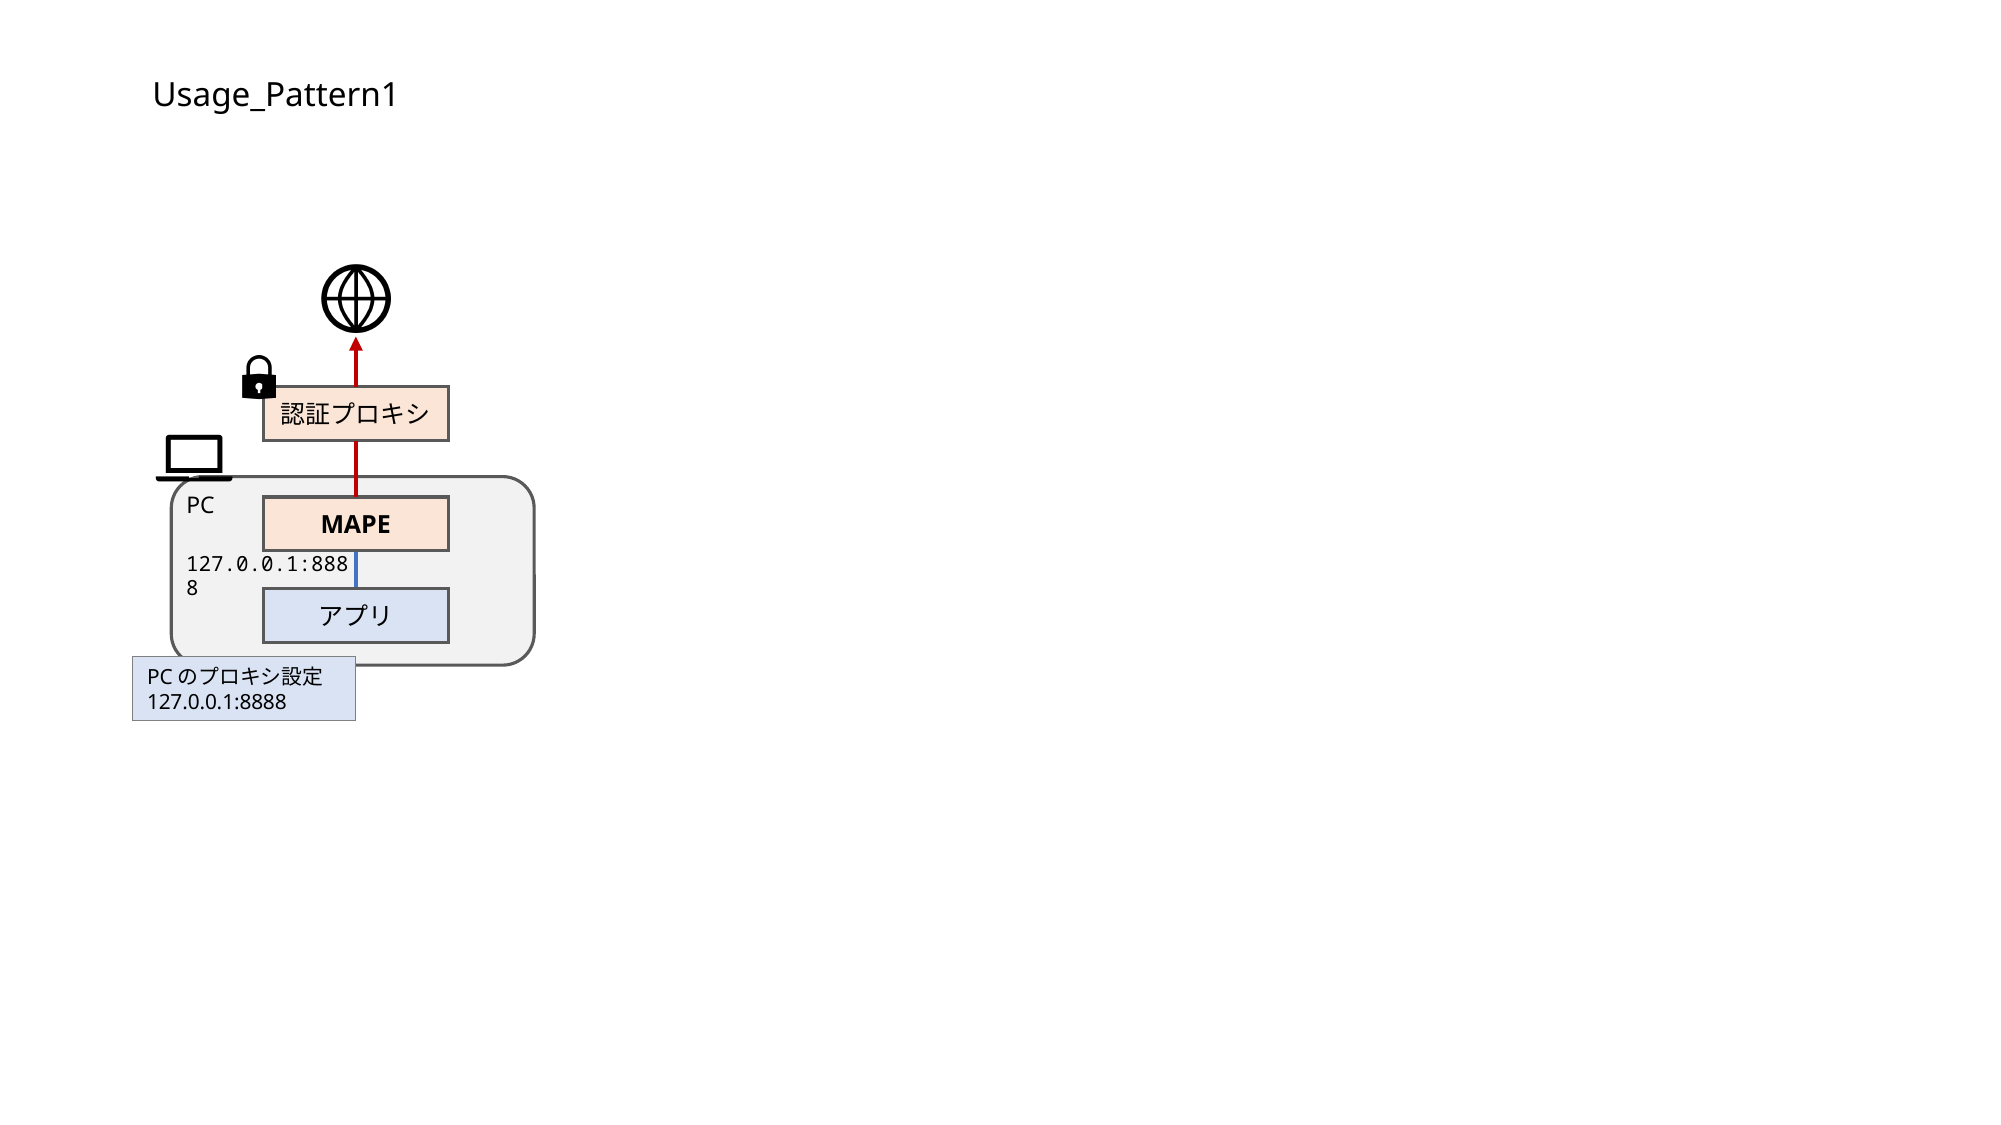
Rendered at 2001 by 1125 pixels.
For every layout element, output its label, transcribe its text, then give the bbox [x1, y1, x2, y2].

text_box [102, 255, 600, 738]
title Usage_Pattern1 [137, 59, 1415, 133]
